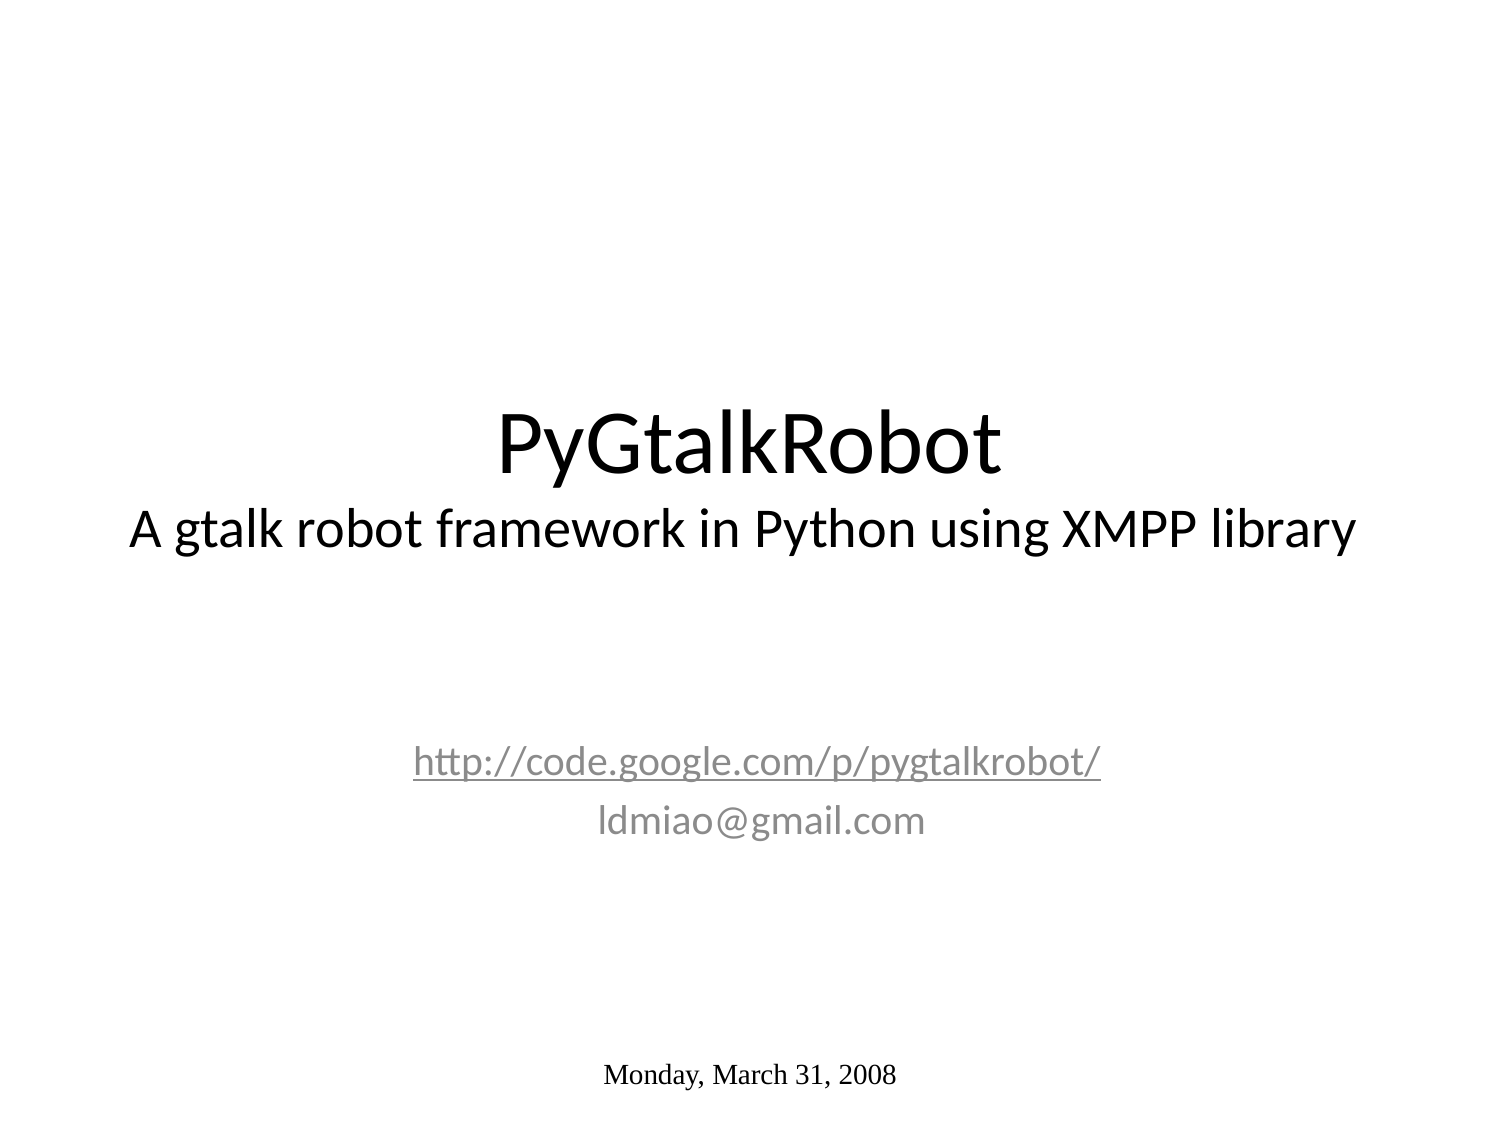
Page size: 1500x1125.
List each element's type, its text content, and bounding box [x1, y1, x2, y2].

subtitle http://code.google.com/p/pygtalkrobot/ ldmiao@gmail.com [164, 726, 1360, 898]
title PyGtalkRobot A gtalk robot framework in Python using XMPP library [112, 349, 1388, 591]
footer Monday, March 31, 2008 [512, 1042, 988, 1103]
